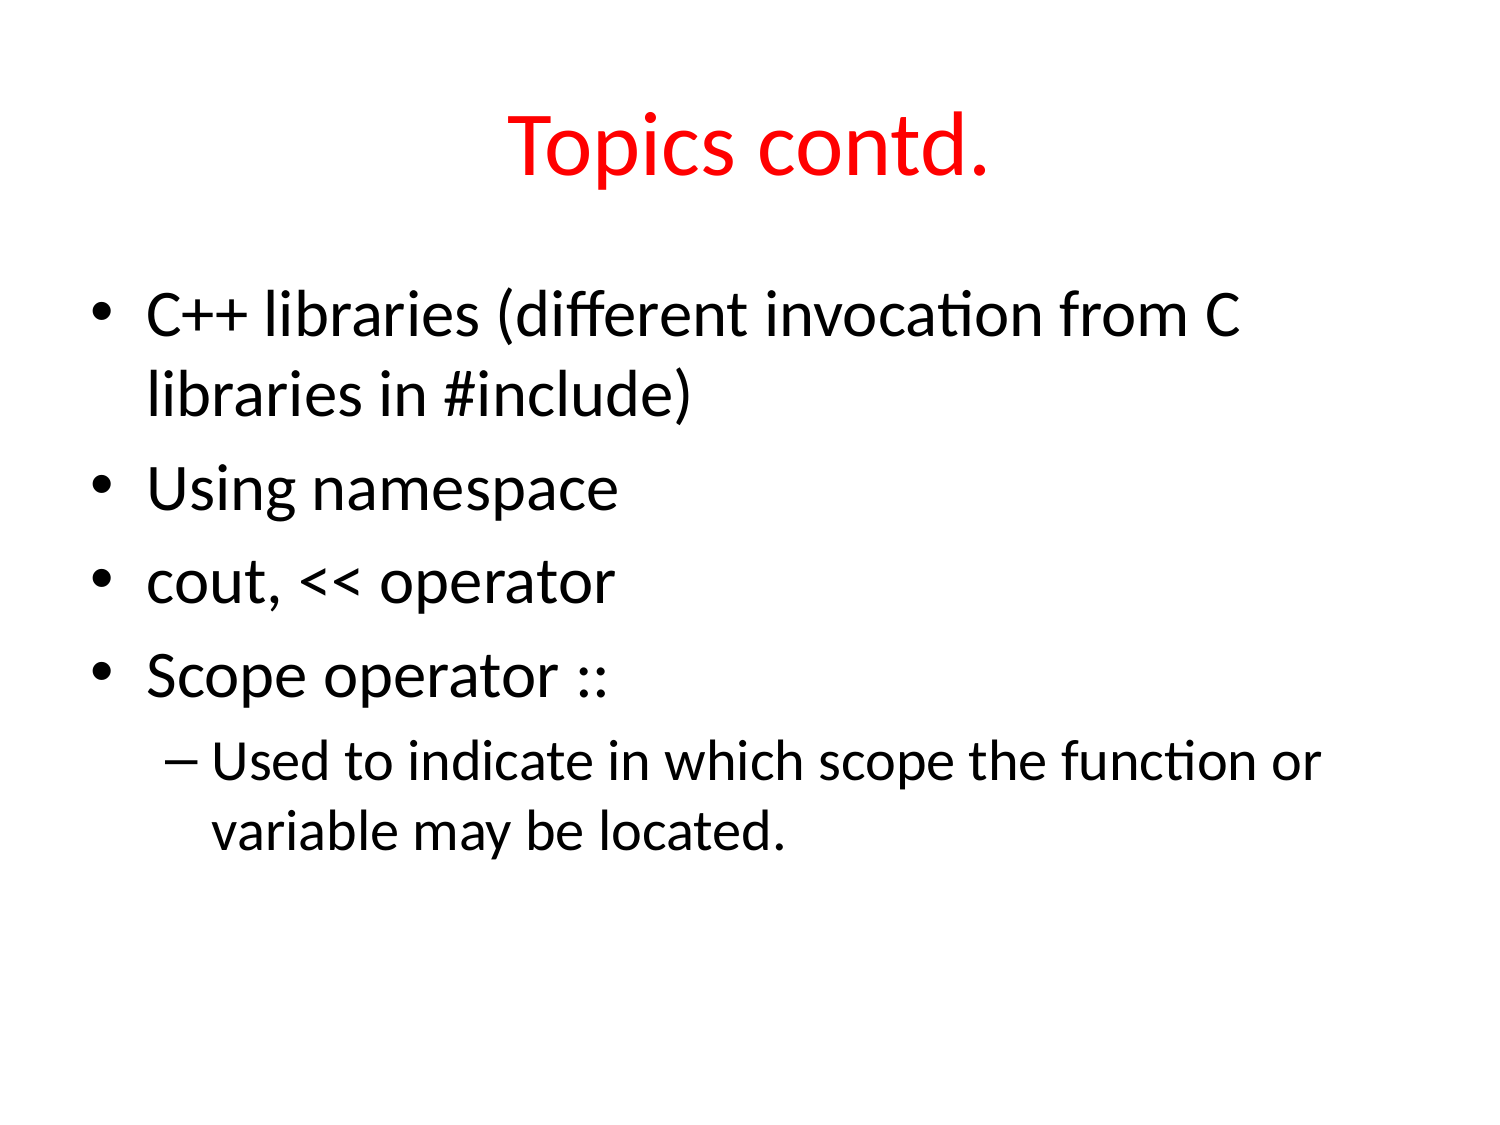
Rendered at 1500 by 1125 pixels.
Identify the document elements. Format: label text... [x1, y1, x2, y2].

title Topics contd. [75, 45, 1425, 233]
list C++ libraries (different invocation from C libraries in #include) Using namespace cout, << operator Scope operator :: Used to indicate in which scope the function or variable may be located. [75, 262, 1425, 1005]
